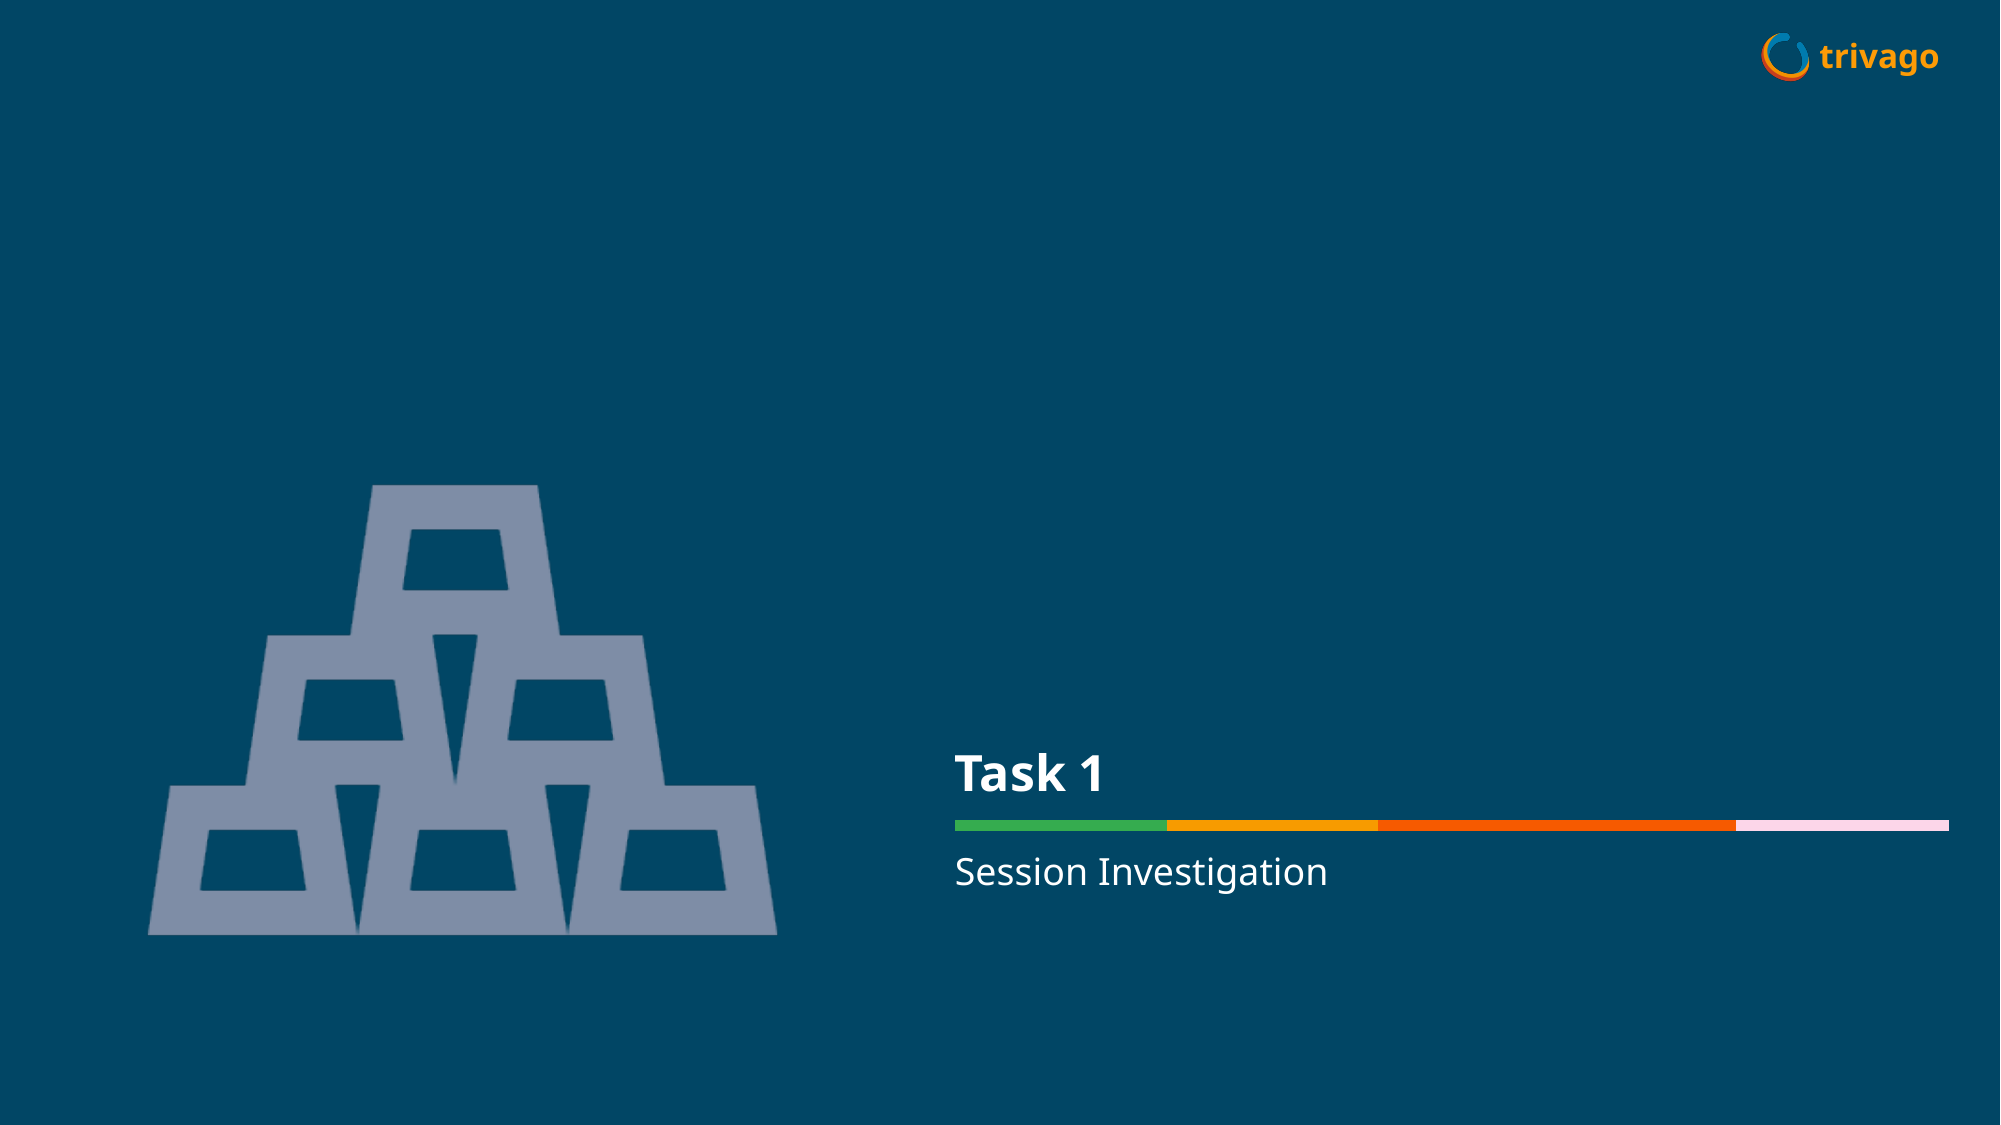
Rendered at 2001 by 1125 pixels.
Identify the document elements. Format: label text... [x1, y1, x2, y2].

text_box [956, 820, 1949, 831]
text_box Task 1 [940, 734, 1438, 810]
picture [148, 485, 777, 935]
text_box Session Investigation [940, 840, 1438, 901]
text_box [1732, 0, 1984, 141]
